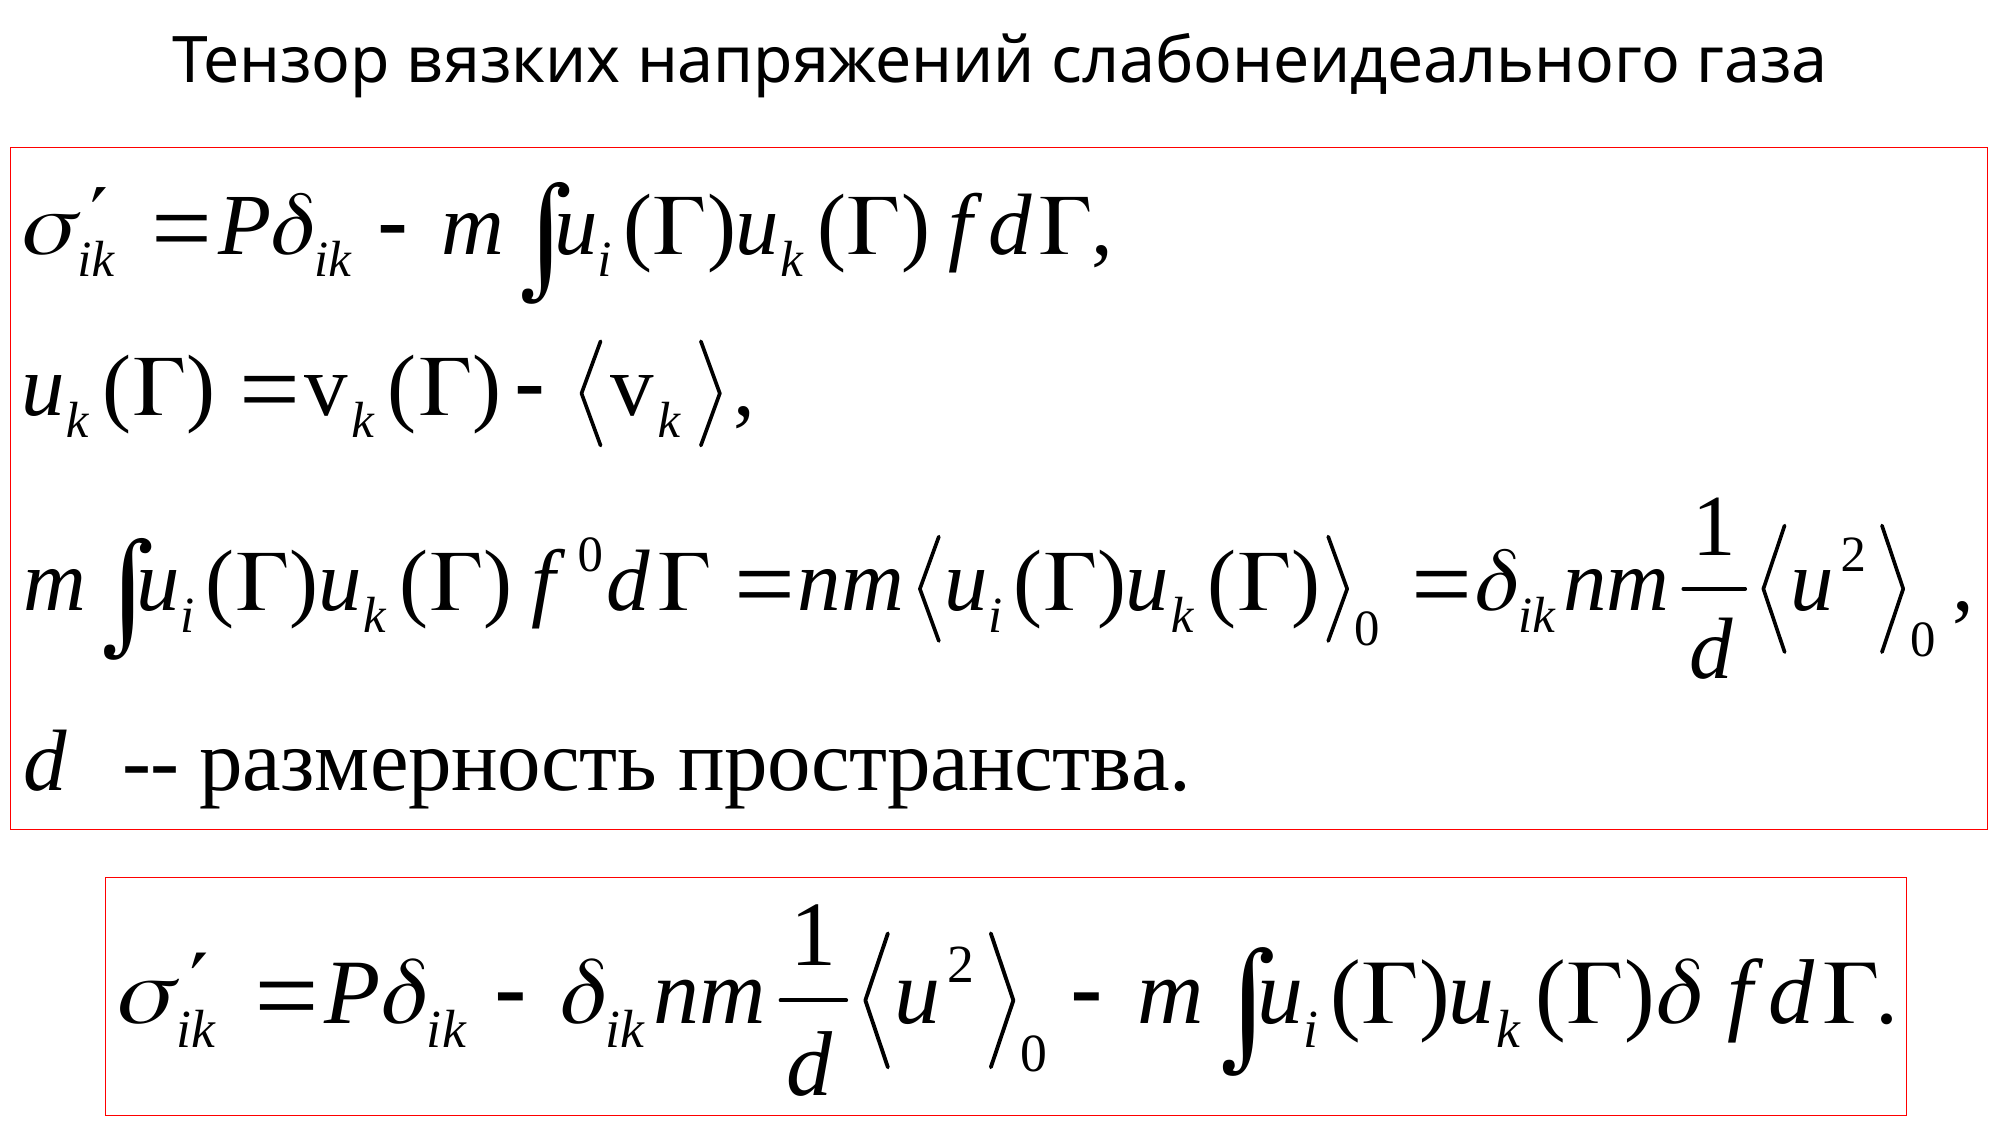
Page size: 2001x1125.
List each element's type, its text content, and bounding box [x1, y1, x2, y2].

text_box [10, 147, 1988, 830]
title Тензор вязких напряжений слабонеидеального газа [0, 0, 2000, 125]
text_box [105, 877, 1907, 1116]
